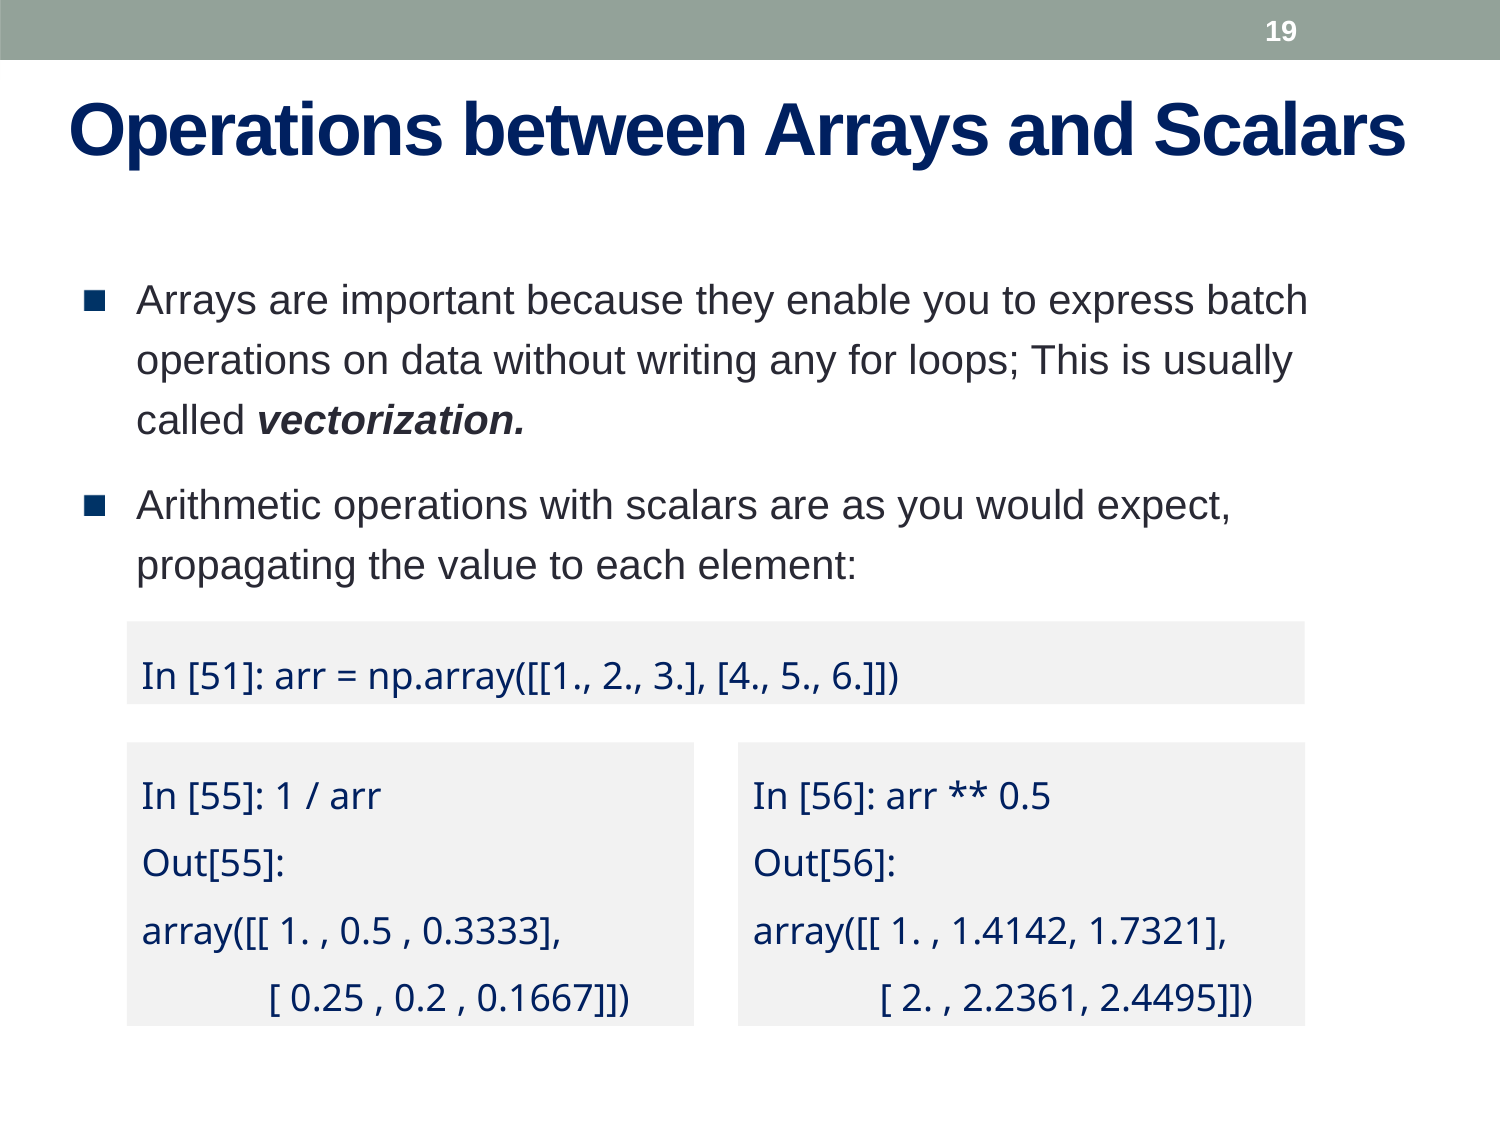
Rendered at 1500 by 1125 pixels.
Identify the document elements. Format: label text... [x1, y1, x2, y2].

picture [79, 285, 105, 311]
slide_number 19 [1250, 3, 1425, 57]
picture [79, 490, 105, 516]
text_box In [55]: 1 / arr Out[55]: array([[ 1. , 0.5 , 0.3333], [ 0.25 , 0.2 , 0.1667]]) [125, 740, 696, 1028]
title Operations between Arrays and Scalars [53, 54, 1500, 197]
list Arrays are important because they enable you to express batch operations on data without writing any for loops; This is usually called vectorization. Arithmetic operations with scalars are as you would expect, propagating the value to each element: [64, 255, 1445, 610]
text_box In [56]: arr ** 0.5 Out[56]: array([[ 1. , 1.4142, 1.7321], [ 2. , 2.2361, 2.4495]]) [736, 740, 1307, 1028]
text_box In [51]: arr = np.array([[1., 2., 3.], [4., 5., 6.]]) [125, 619, 1307, 706]
